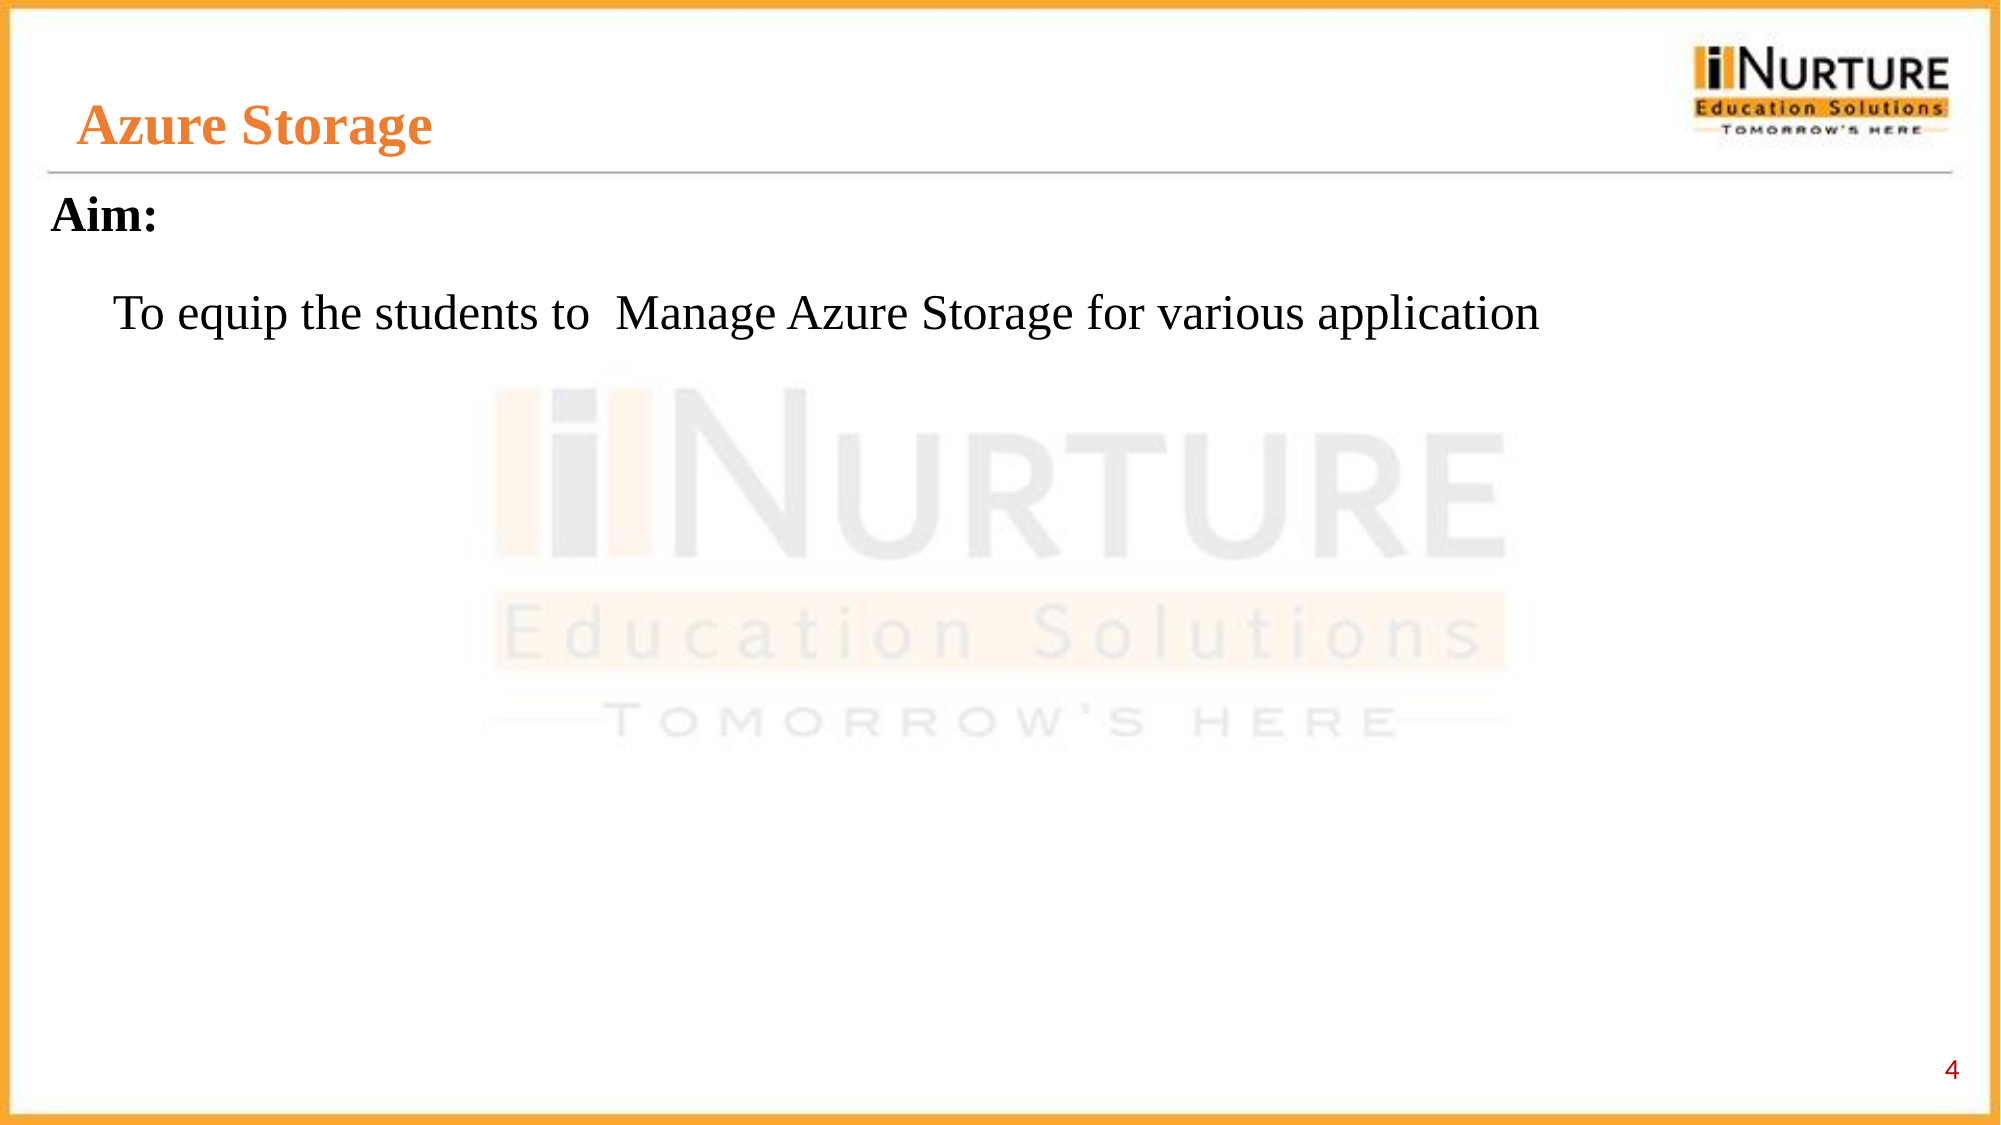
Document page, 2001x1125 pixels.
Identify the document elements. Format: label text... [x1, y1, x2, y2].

text_box Aim: [0, 173, 1918, 329]
text_box To equip the students to Manage Azure Storage for various application [97, 279, 1880, 551]
picture [0, 0, 2001, 1125]
slide_number ‹#› [1840, 1042, 1975, 1103]
text_box Azure Storage [61, 78, 1016, 164]
